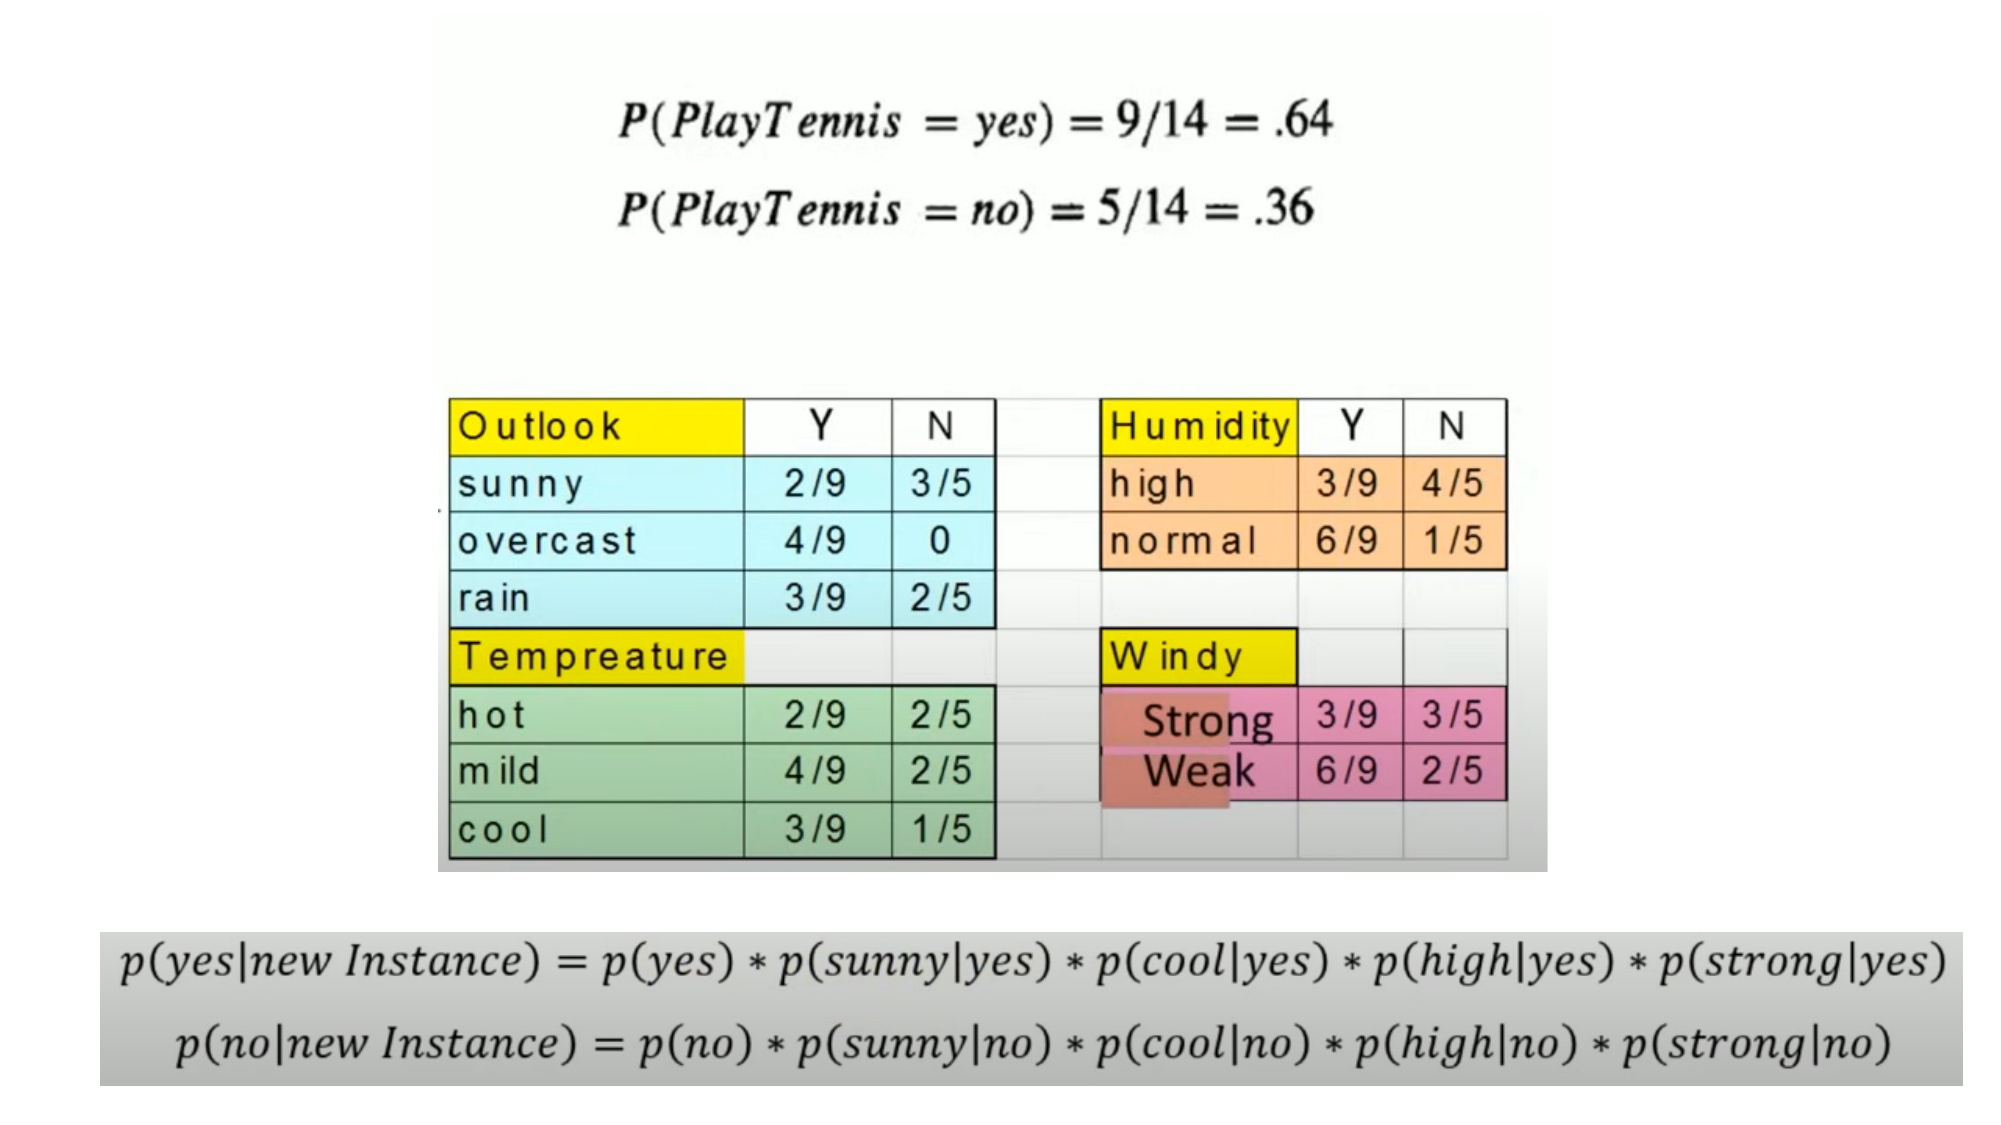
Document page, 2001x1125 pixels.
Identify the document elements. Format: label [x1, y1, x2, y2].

picture [100, 932, 1963, 1086]
picture [438, 12, 1562, 872]
